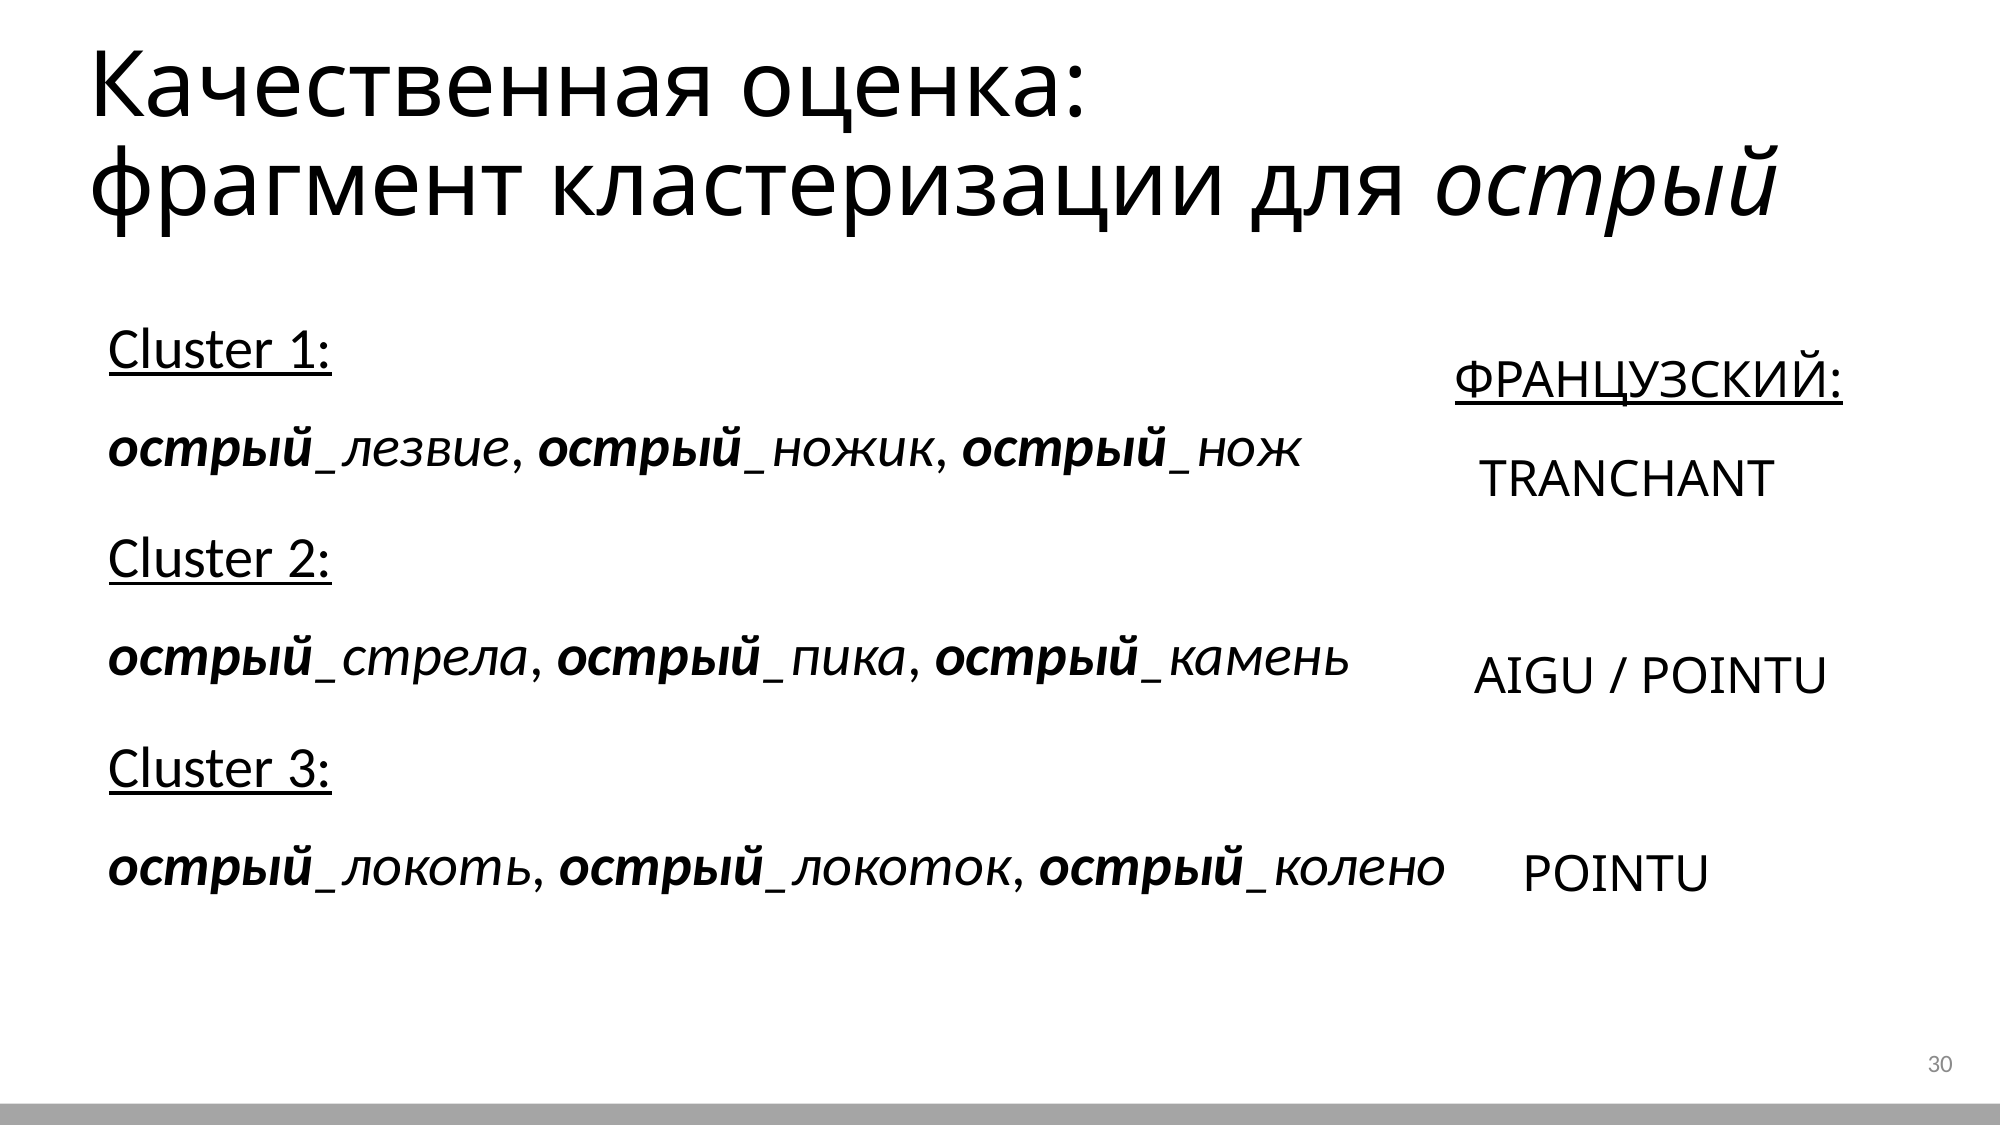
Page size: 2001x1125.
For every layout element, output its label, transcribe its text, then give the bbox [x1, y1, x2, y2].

text_box POINTU [1502, 821, 1744, 925]
text_box TRANCHANT [1459, 426, 1836, 530]
title Качественная оценка: фрагмент кластеризации для острый [68, 17, 1932, 238]
text_box ФРАНЦУЗСКИЙ: [1434, 327, 1900, 414]
text_box AIGU / POINTU [1454, 623, 1880, 728]
list Cluster 1: острый_лезвие, острый_ножик, острый_нож Cluster 2: острый_стрела, острый_пика, острый_камень Cluster 3: острый_локоть, острый_локоток, острый_колено [88, 276, 1953, 999]
slide_number 30 [1853, 1019, 1974, 1106]
